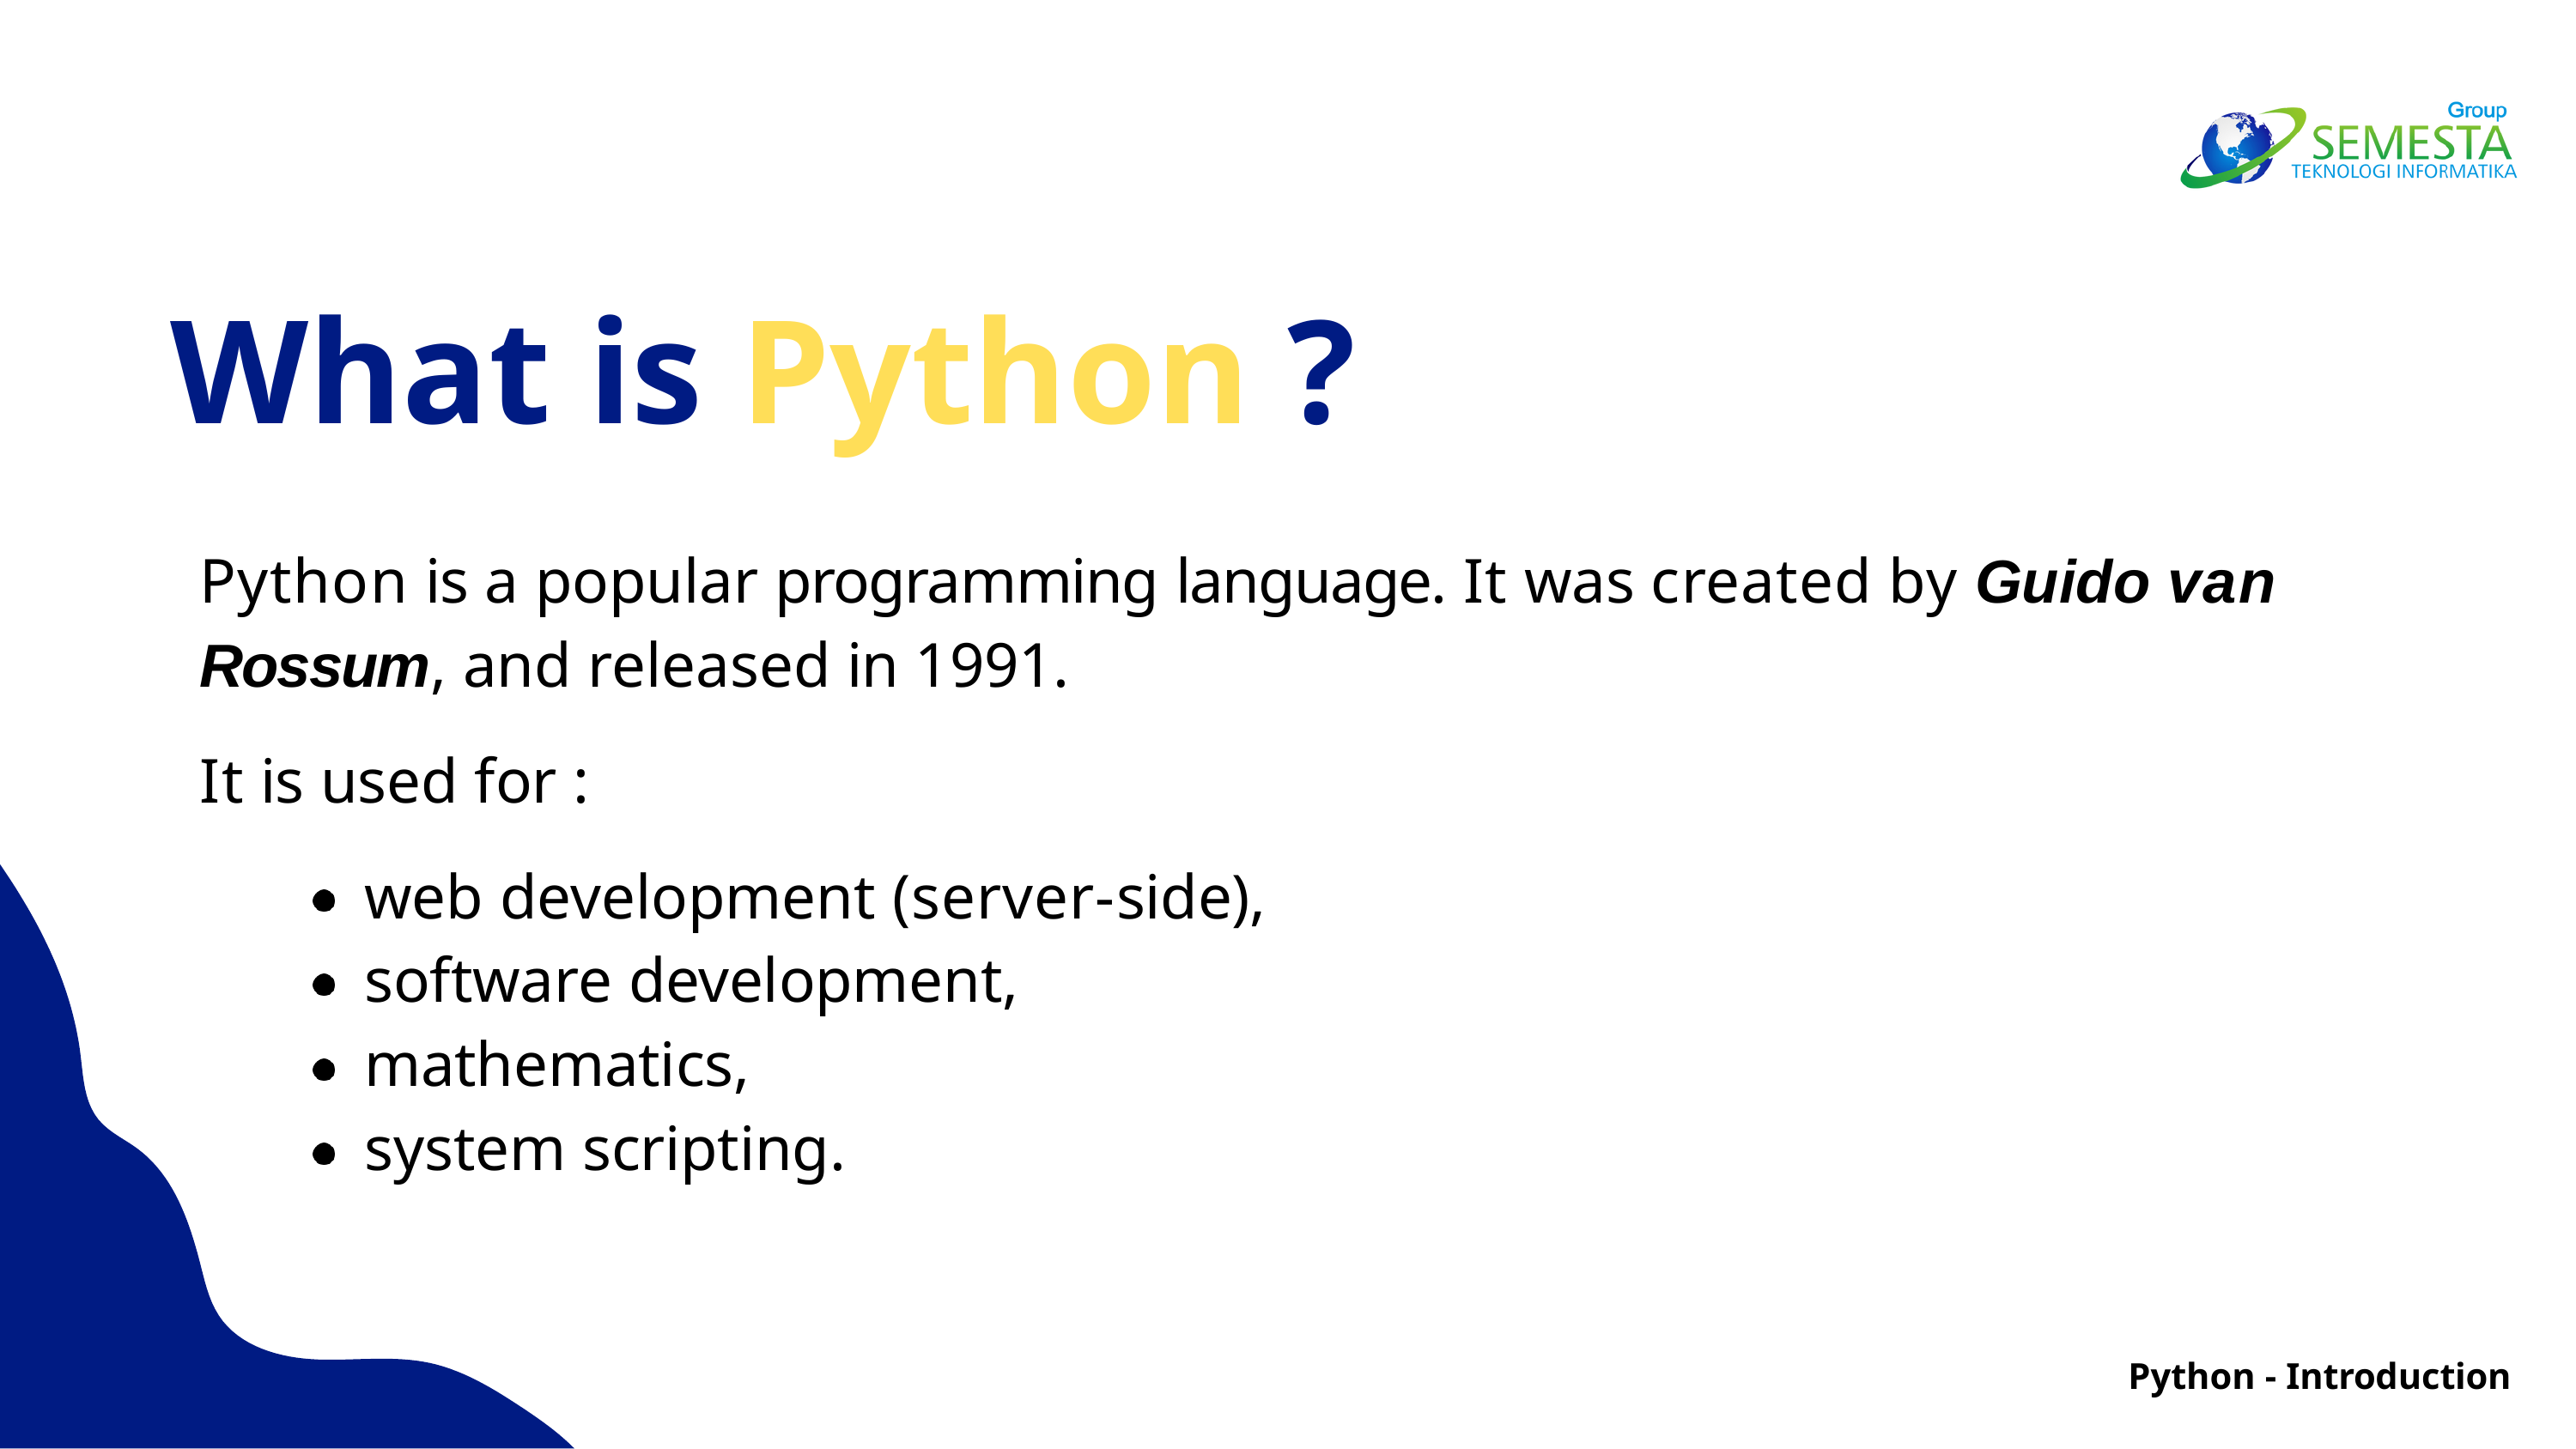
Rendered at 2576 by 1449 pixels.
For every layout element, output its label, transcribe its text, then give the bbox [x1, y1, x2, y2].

title What is Python ? [143, 278, 2433, 523]
picture [2109, 9, 2576, 279]
text_box [0, 864, 574, 1449]
picture [313, 1143, 335, 1166]
picture [313, 1058, 335, 1081]
text_box Python is a popular programming language. It was created by Guido van Rossum, and released in 1991. It is used for : web development (server-side), software development, mathematics, system scripting. [197, 529, 2307, 1183]
picture [313, 973, 335, 997]
picture [313, 889, 335, 912]
text_box Python - Introduction [2126, 1352, 2543, 1397]
